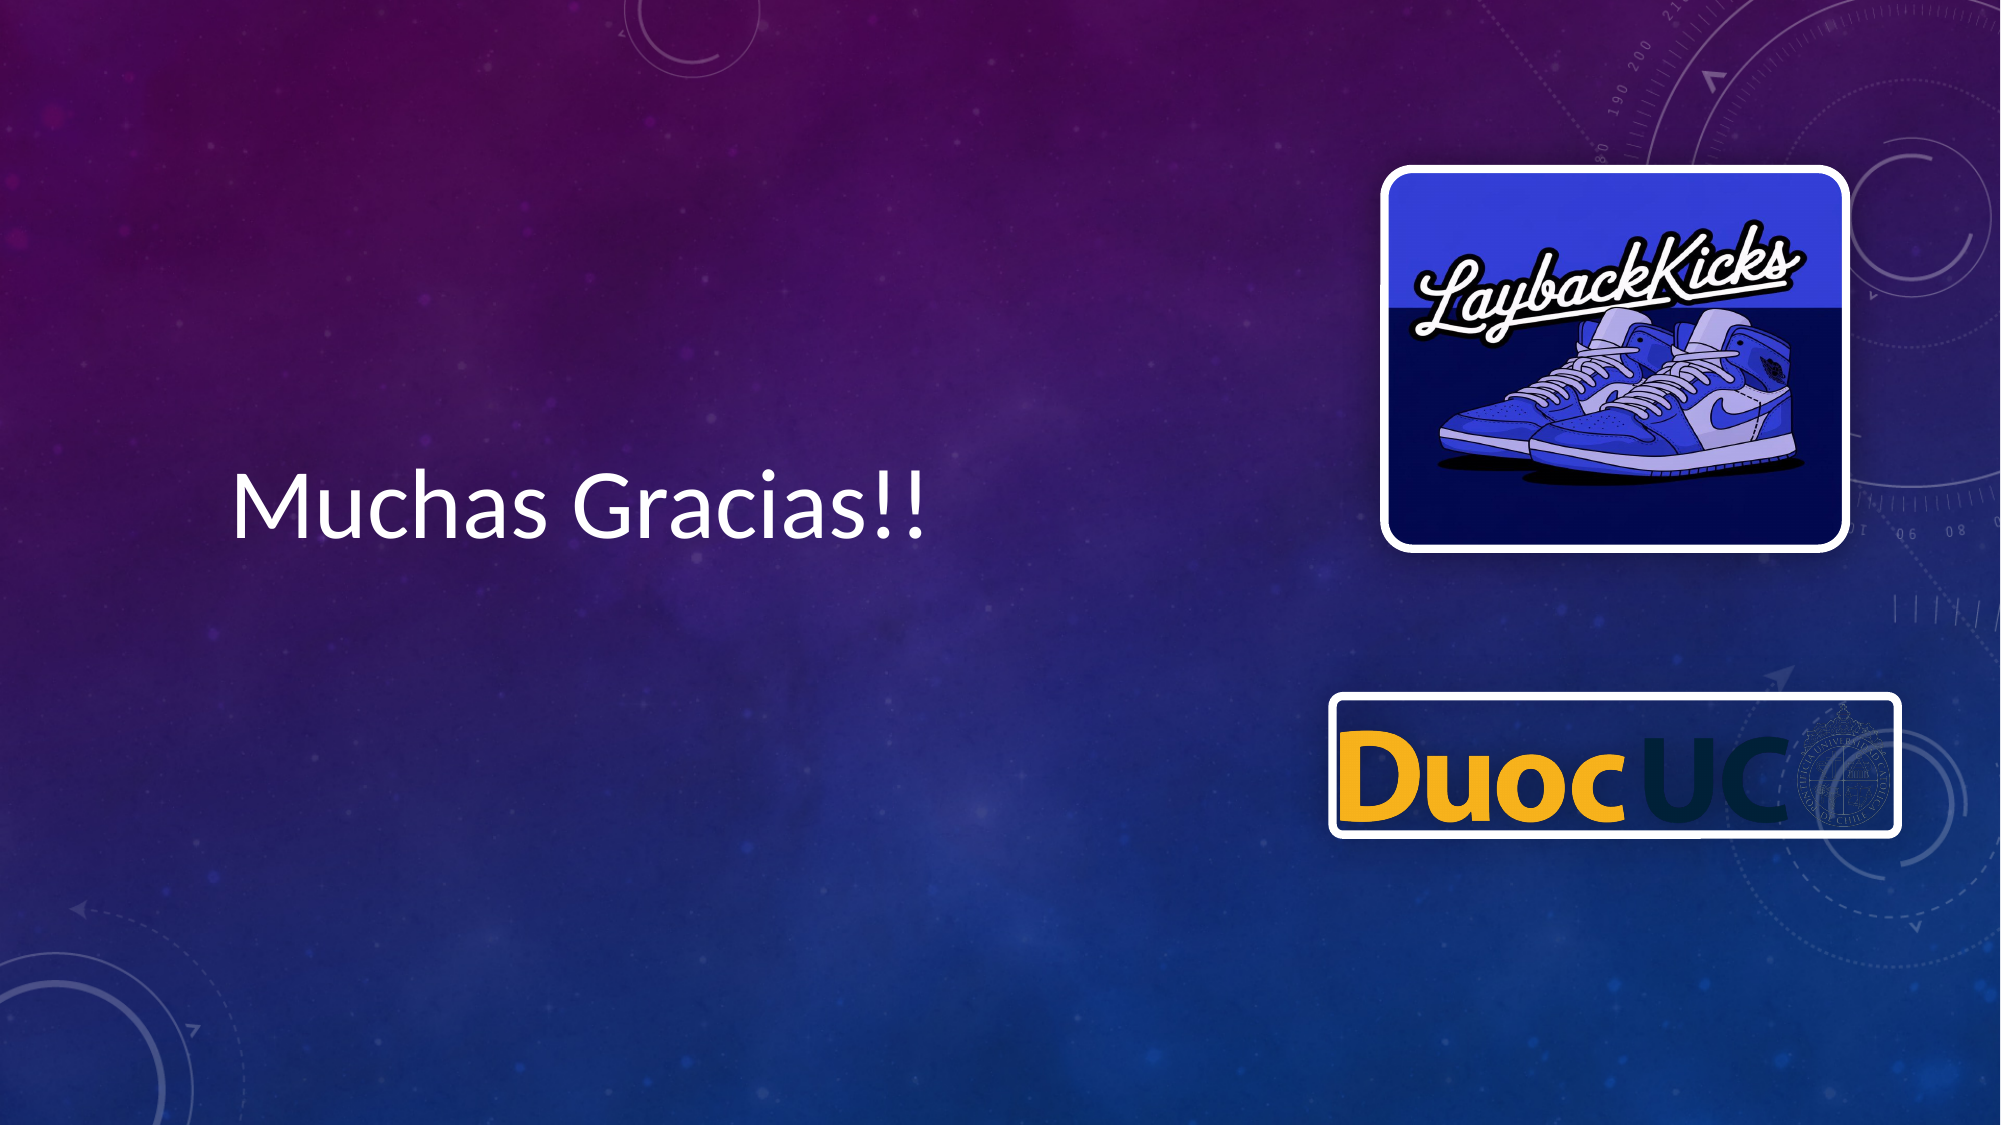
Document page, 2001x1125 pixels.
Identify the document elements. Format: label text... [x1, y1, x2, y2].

picture [0, 0, 2001, 1125]
title Muchas Gracias!! [214, 413, 1333, 583]
